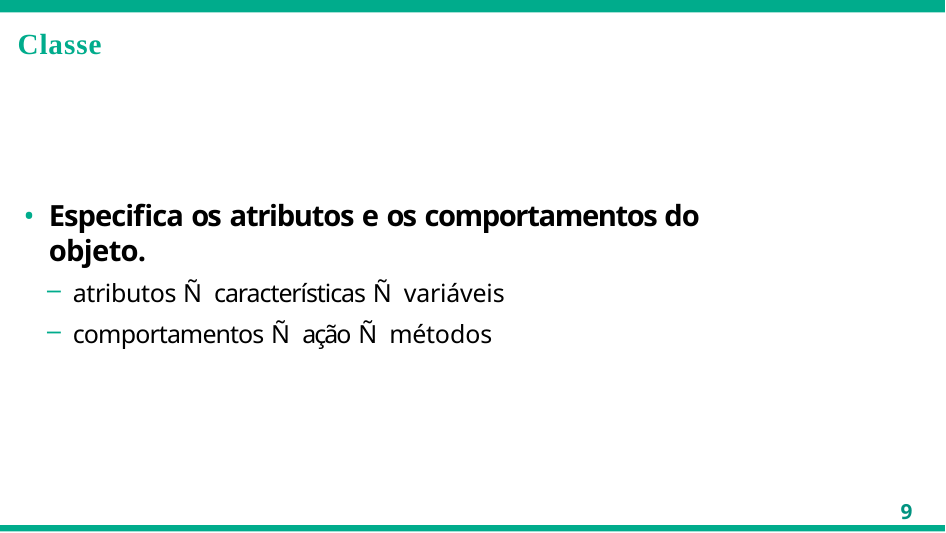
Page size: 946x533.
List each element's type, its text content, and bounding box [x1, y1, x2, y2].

text_box [0, 525, 894, 532]
text_box [931, 525, 945, 532]
slide_number 9 [894, 496, 931, 533]
text_box Especifica os atributos e os comportamentos do objeto. atributos Ñ características Ñ variáveis comportamentos Ñ ação Ñ métodos [21, 182, 798, 349]
title Classe [15, 22, 709, 115]
